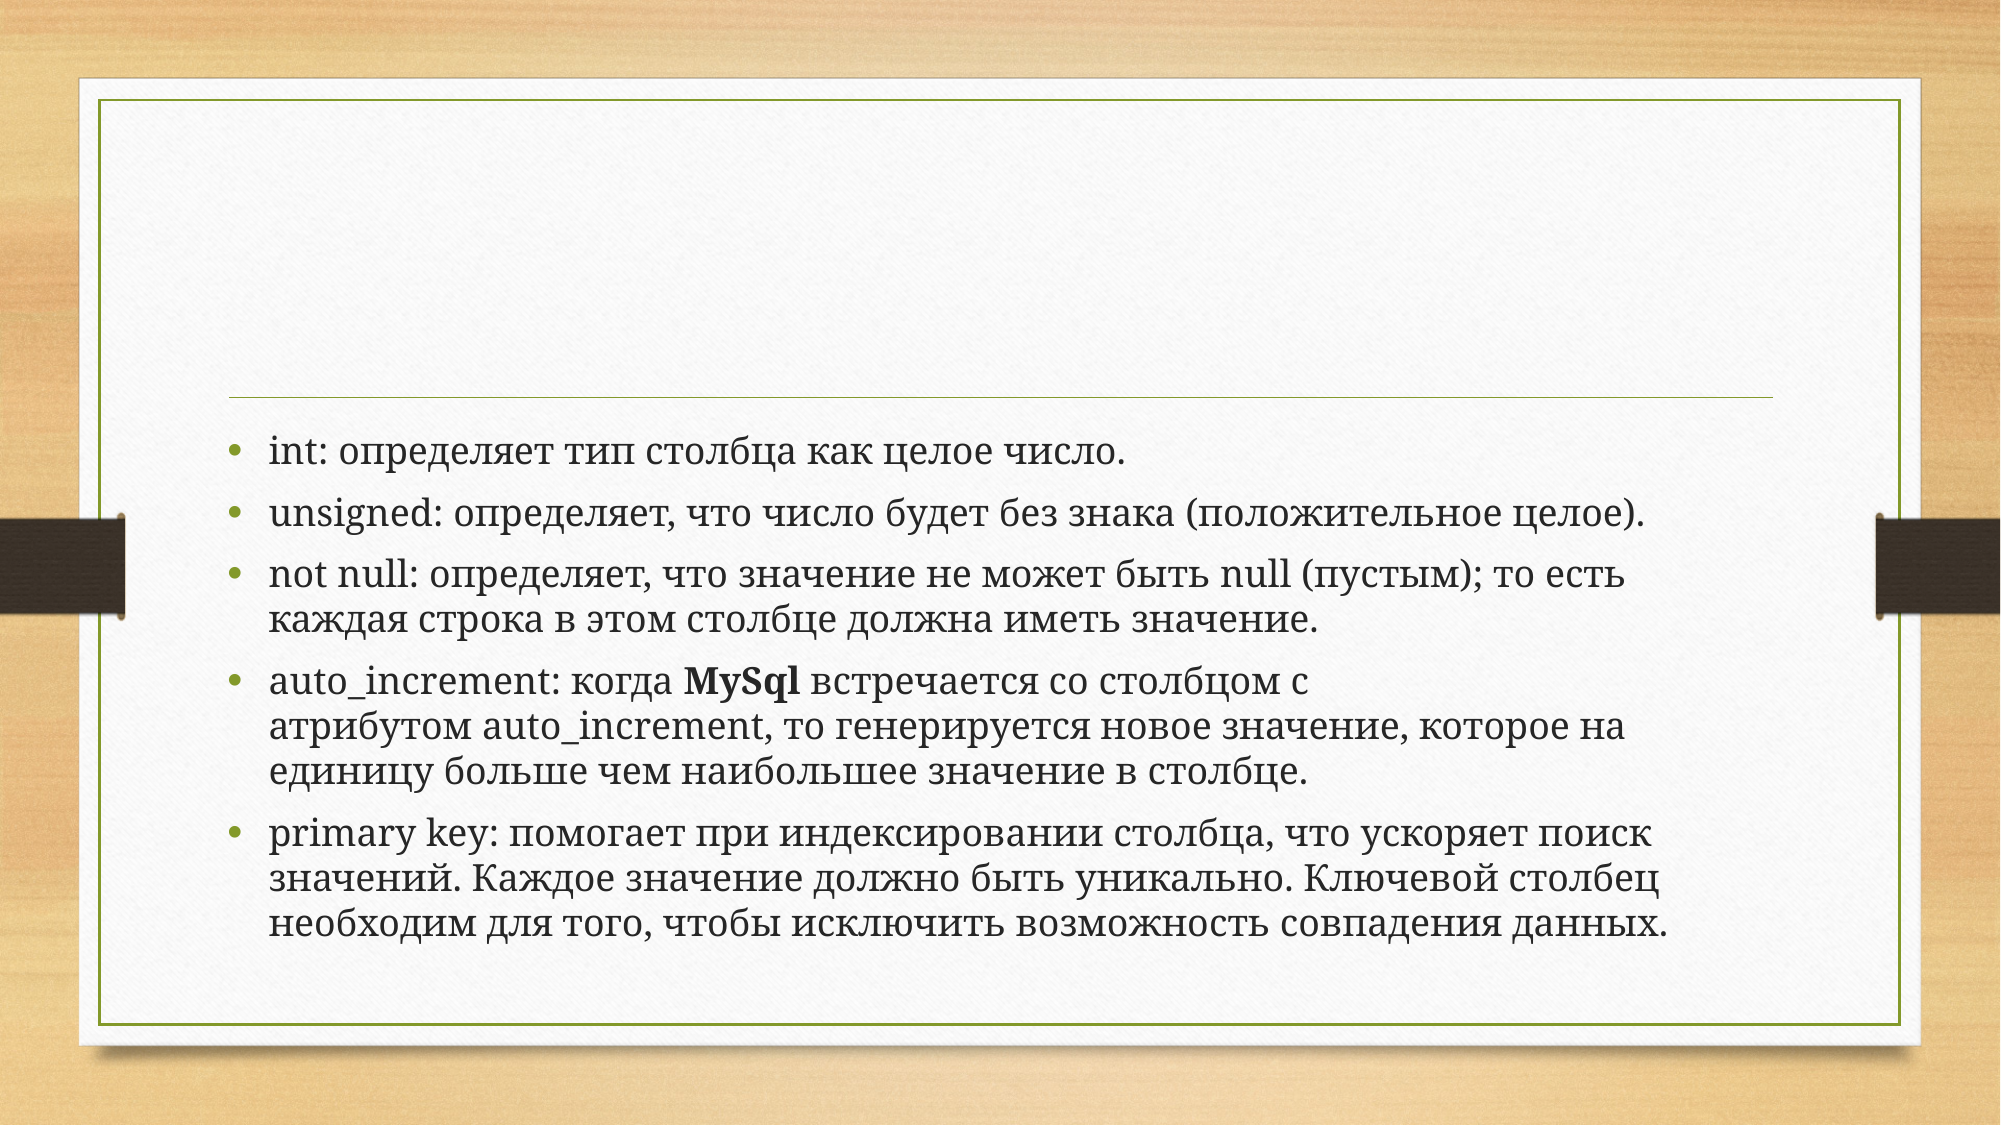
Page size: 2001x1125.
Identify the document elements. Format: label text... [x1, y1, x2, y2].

list int: определяет тип столбца как целое число. unsigned: определяет, что число будет без знака (положительное целое). not null: определяет, что значение не может быть null (пустым); то есть каждая строка в этом столбце должна иметь значение. auto_increment: когда MySql встречается со столбцом с атрибутом auto_increment, то генерируется новое значение, которое на единицу больше чем наибольшее значение в столбце. primary key: помогает при индексировании столбца, что ускоряет поиск значений. Каждое значение должно быть уникально. Ключевой столбец необходим для того, чтобы исключить возможность совпадения данных. [212, 419, 1788, 964]
picture [0, 0, 2001, 1125]
